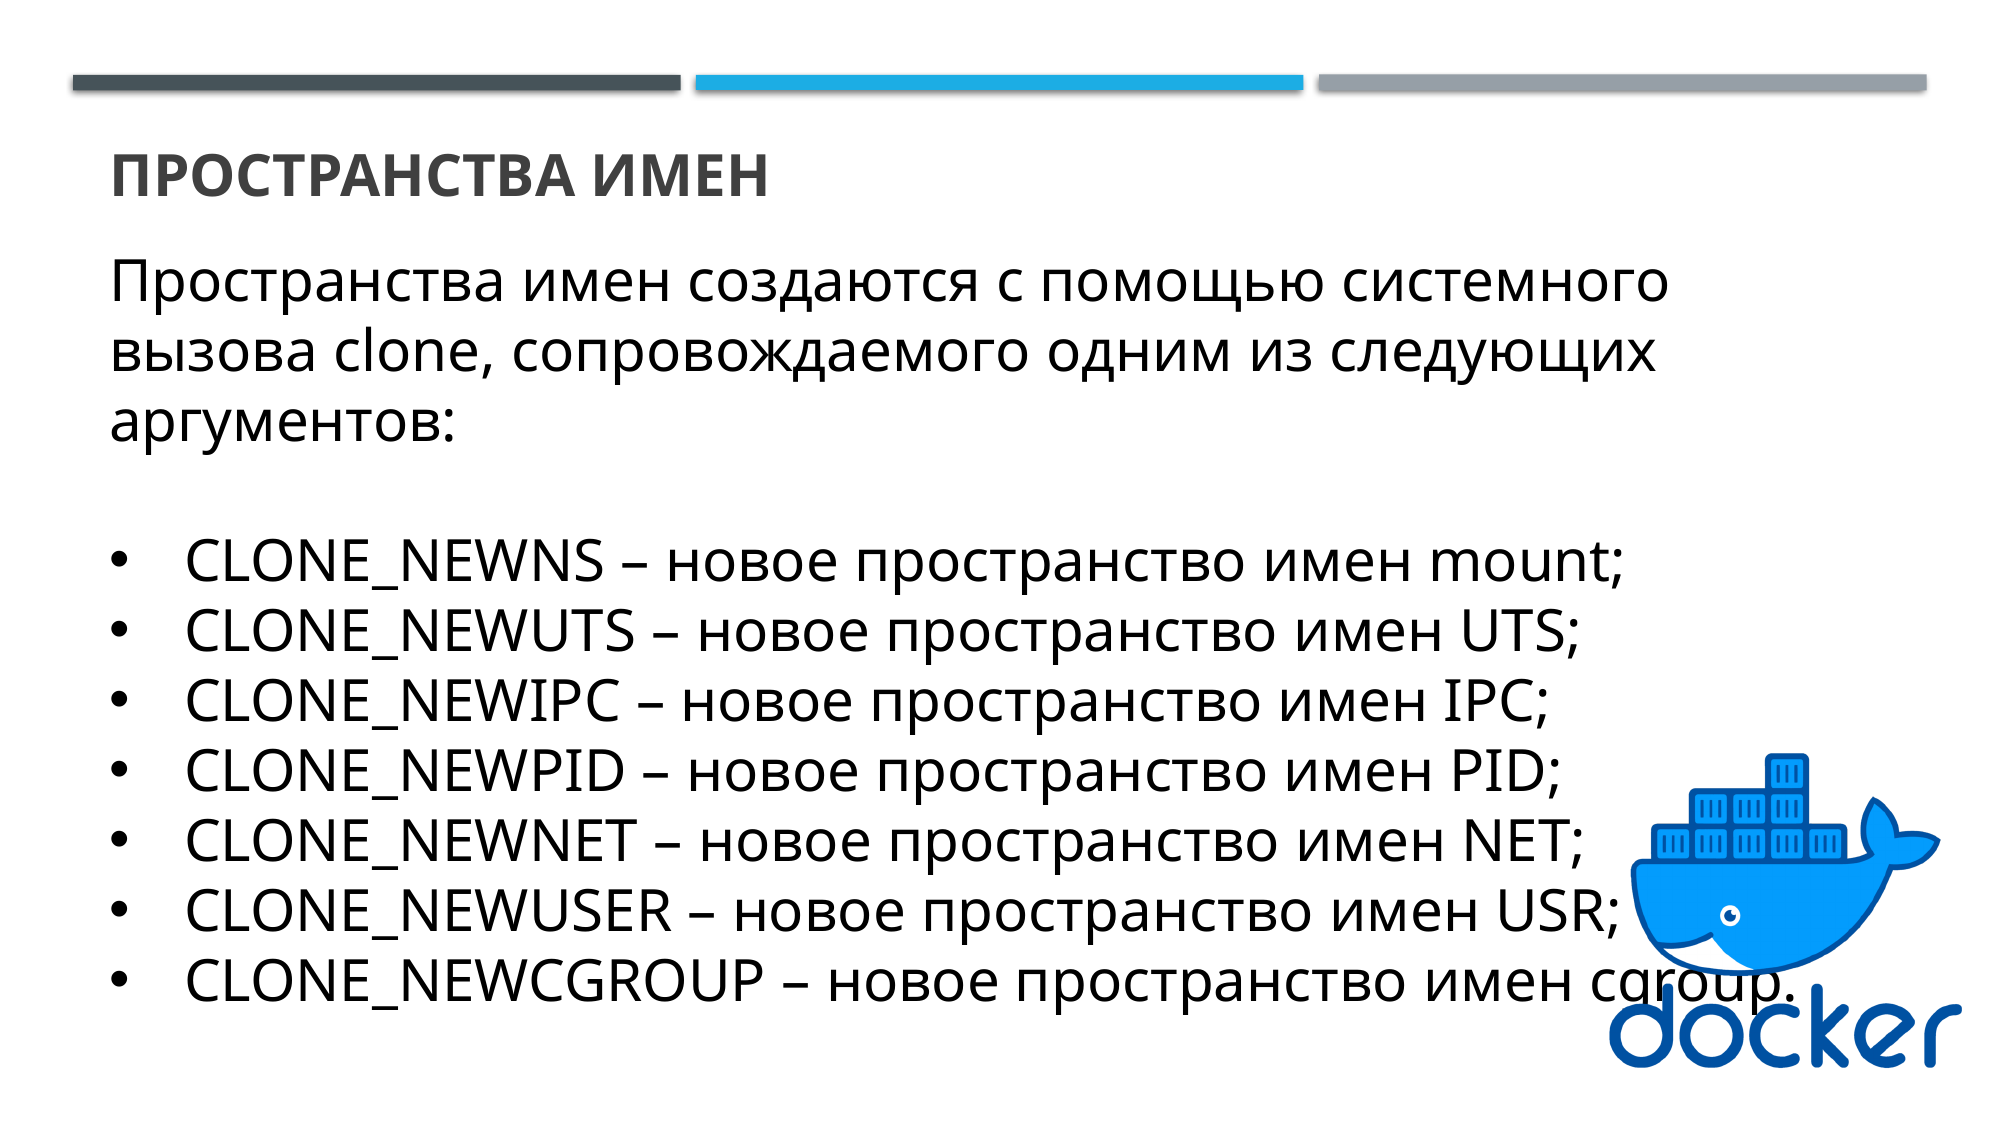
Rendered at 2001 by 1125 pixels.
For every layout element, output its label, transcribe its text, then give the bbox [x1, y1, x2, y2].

text_box Пространства имен создаются с помощью системного вызова clone, сопровождаемого одним из следующих аргументов: CLONE_NEWNS – новое пространство имен mount; CLONE_NEWUTS – новое пространство имен UTS; CLONE_NEWIPC – новое пространство имен IPC; CLONE_NEWPID – новое пространство имен PID; CLONE_NEWNET – новое пространство имен NET; CLONE_NEWUSER – новое пространство имен USR; CLONE_NEWCGROUP – новое пространство имен cgroup. [94, 235, 1904, 1021]
title ПРОСТРАНСТВА ИМЕН [94, 53, 1904, 216]
picture [1496, 746, 2000, 1073]
